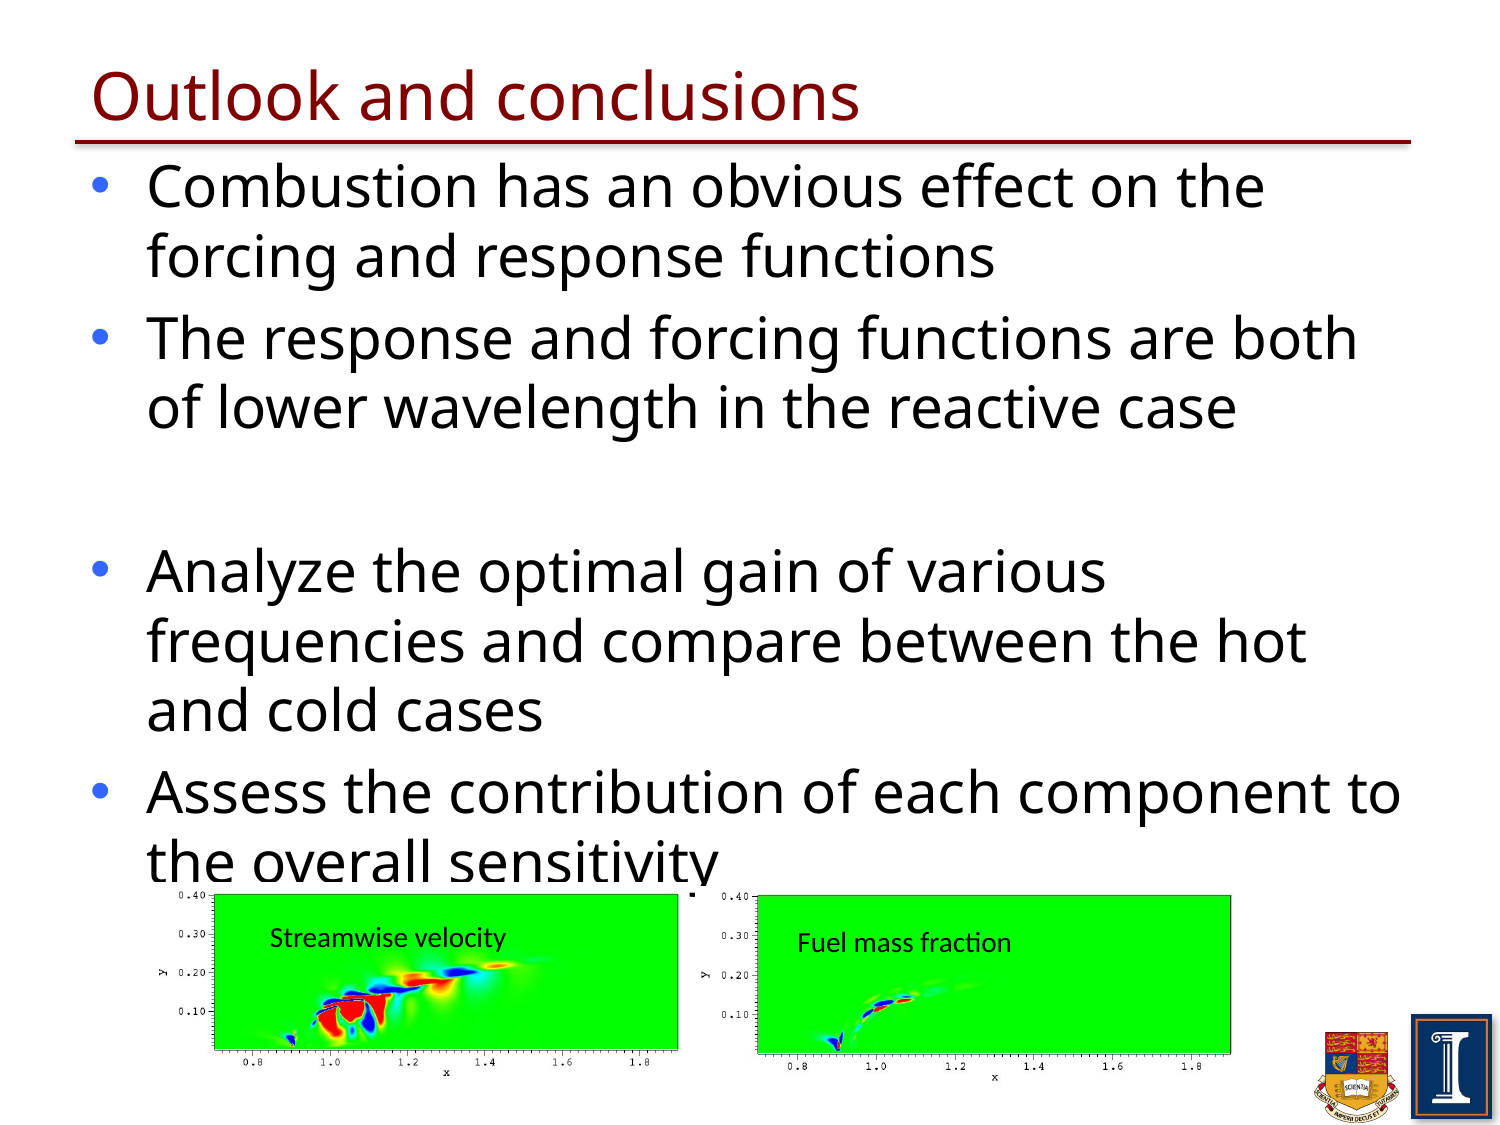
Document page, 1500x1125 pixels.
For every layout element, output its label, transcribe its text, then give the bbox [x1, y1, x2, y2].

picture [1314, 1032, 1399, 1123]
list Combustion has an obvious effect on the forcing and response functions The response and forcing functions are both of lower wavelength in the reactive case Analyze the optimal gain of various frequencies and compare between the hot and cold cases Assess the contribution of each component to the overall sensitivity [75, 142, 1425, 1005]
picture [695, 886, 1241, 1085]
title Outlook and conclusions [75, 45, 1425, 142]
picture [1411, 1014, 1492, 1119]
picture [152, 881, 688, 1081]
